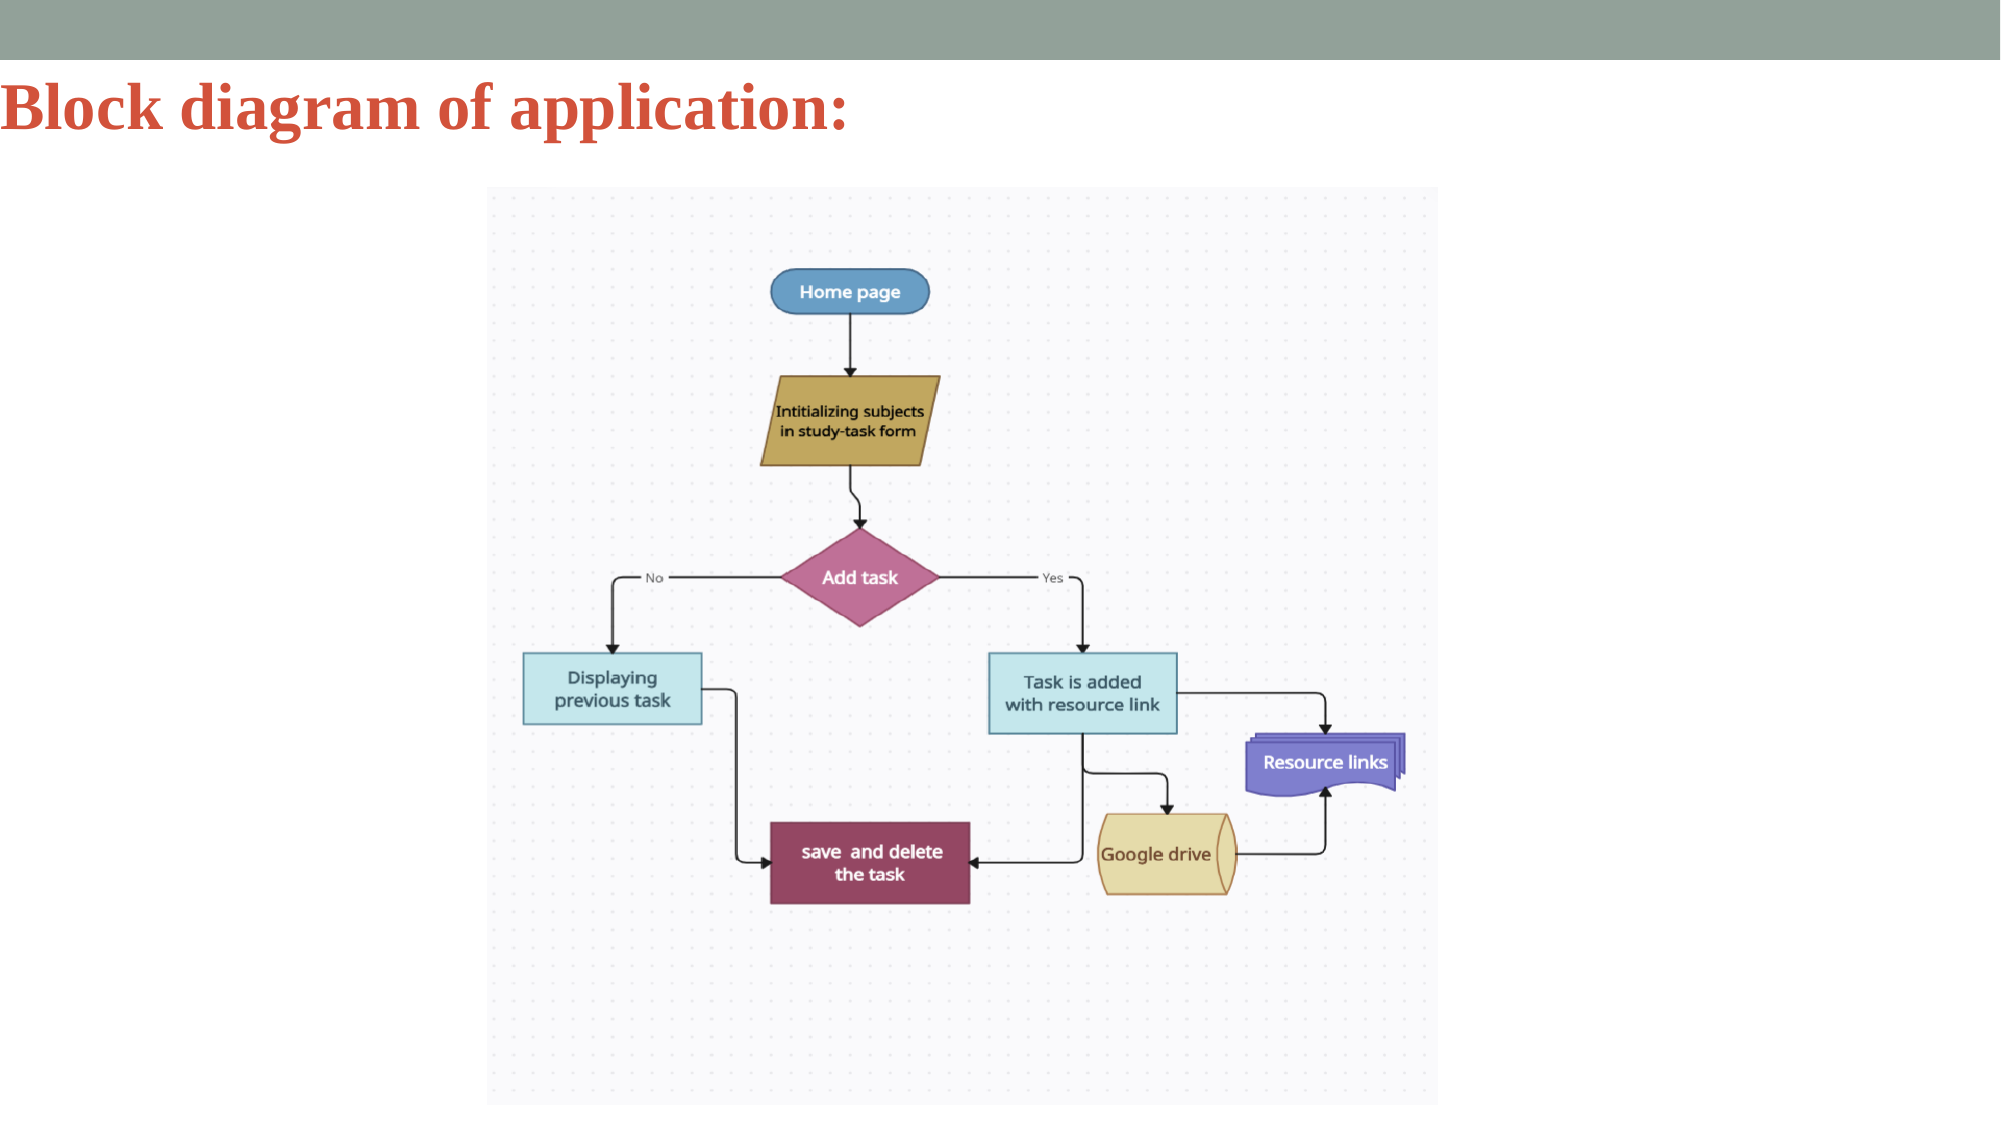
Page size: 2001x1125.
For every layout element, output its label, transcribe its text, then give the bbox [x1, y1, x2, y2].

title Block diagram of application: [0, 62, 1557, 144]
picture [487, 187, 1438, 1106]
